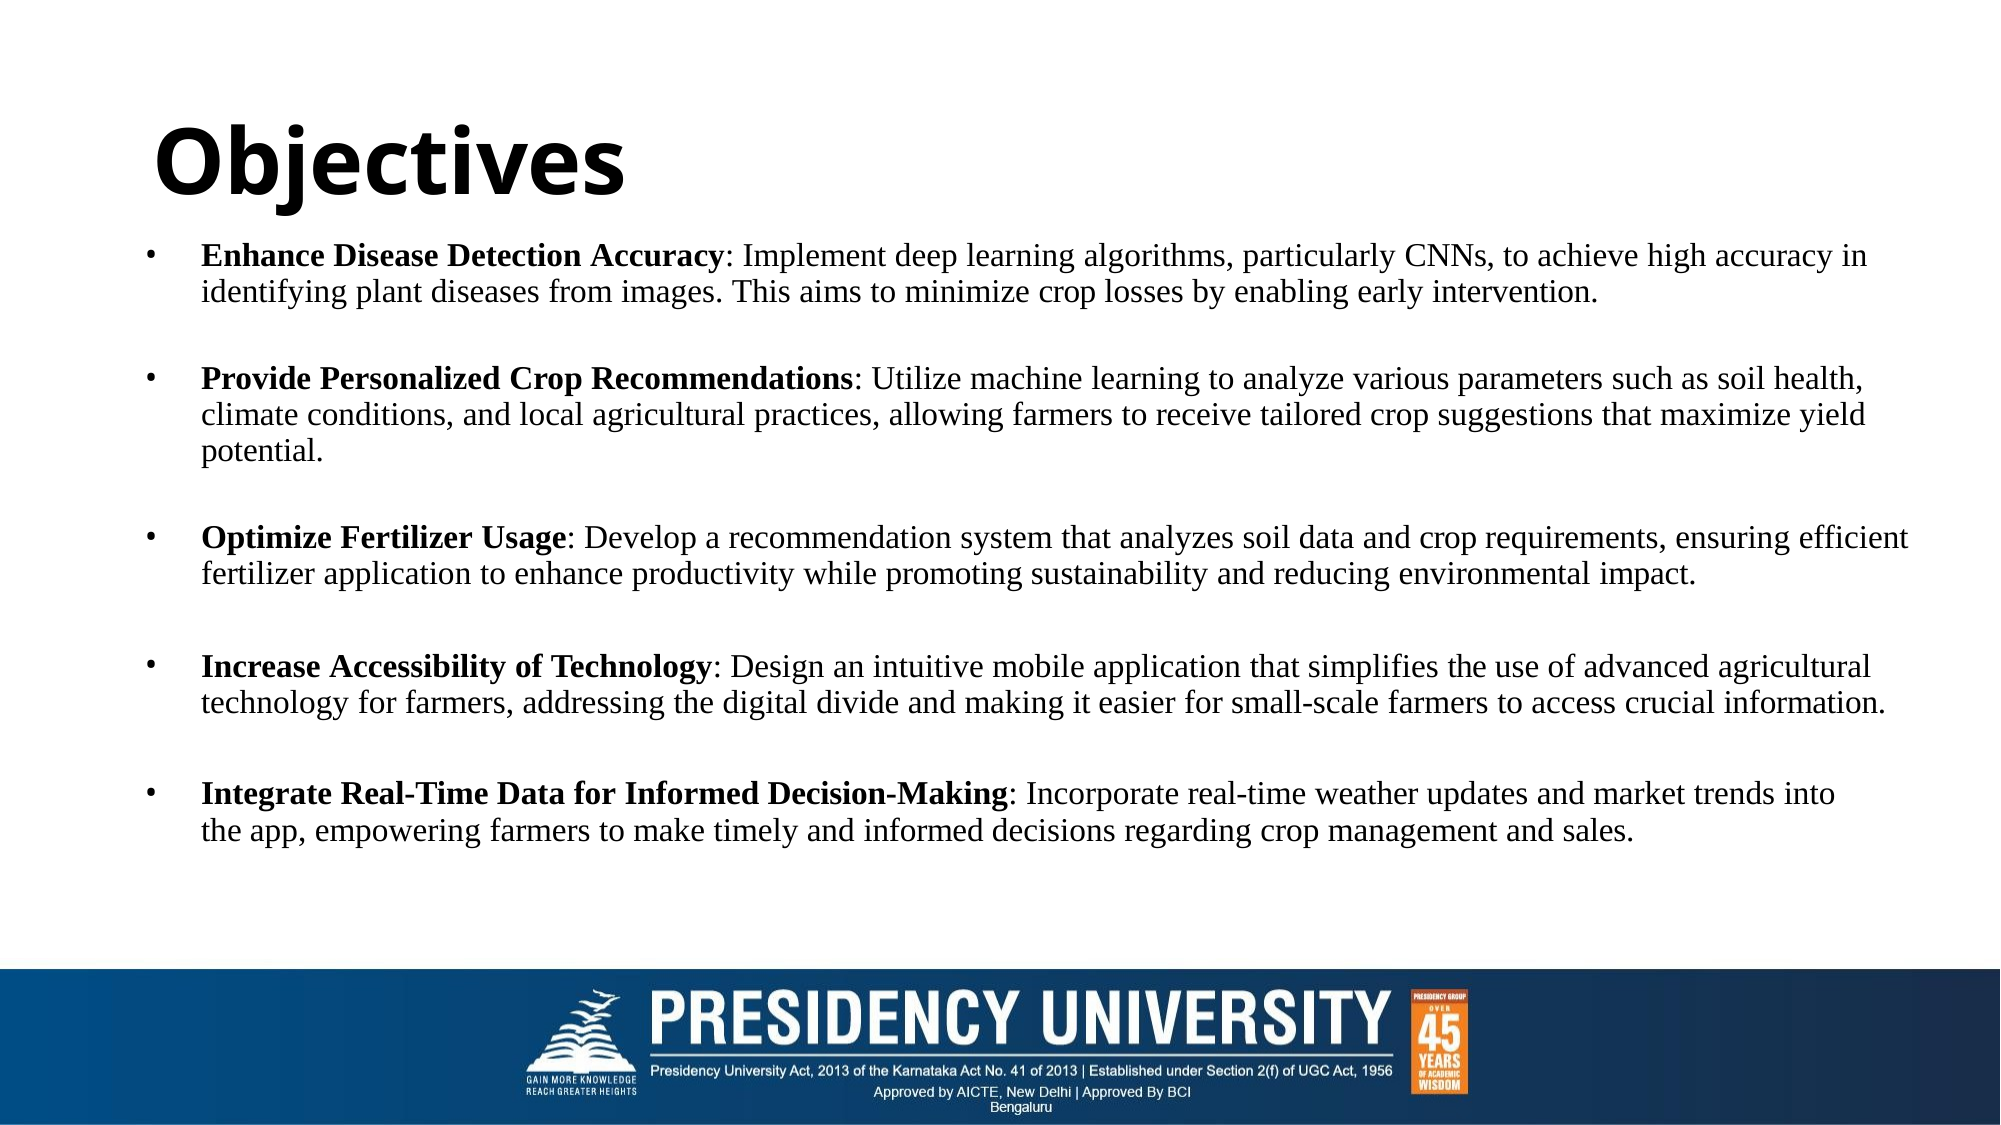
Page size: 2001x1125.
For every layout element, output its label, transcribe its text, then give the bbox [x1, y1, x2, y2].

title Objectives [150, 45, 1617, 237]
picture [0, 958, 2000, 1125]
list Enhance Disease Detection Accuracy: Implement deep learning algorithms, particularly CNNs, to achieve high accuracy in identifying plant diseases from images. This aims to minimize crop losses by enabling early intervention. Provide Personalized Crop Recommendations: Utilize machine learning to analyze various parameters such as soil health, climate conditions, and local agricultural practices, allowing farmers to receive tailored crop suggestions that maximize yield potential. Optimize Fertilizer Usage: Develop a recommendation system that analyzes soil data and crop requirements, ensuring efficient fertilizer application to enhance productivity while promoting sustainability and reducing environmental impact. Increase Accessibility of Technology: Design an intuitive mobile application that simplifies the use of advanced agricultural technology for farmers, addressing the digital divide and making it easier for small-scale farmers to access crucial information. Integrate Real-Time Data for Informed Decision-Making: Incorporate real-time weather updates and market trends into the app, empowering farmers to make timely and informed decisions regarding crop management and sales. [142, 237, 1941, 866]
